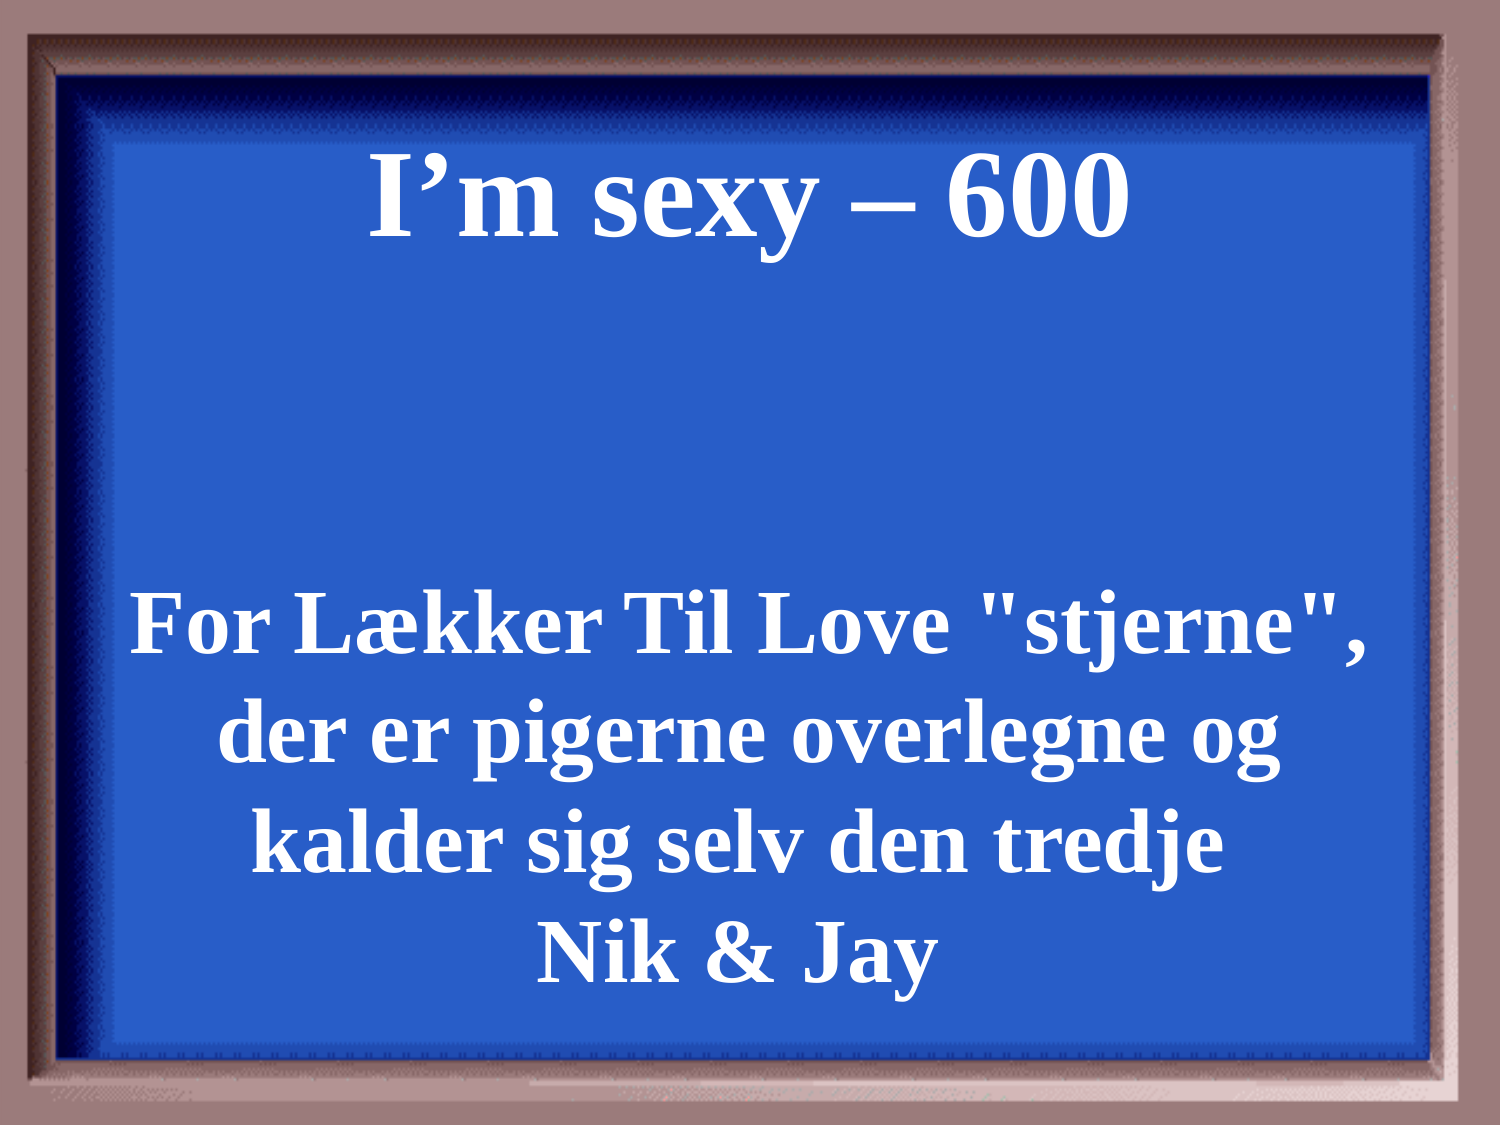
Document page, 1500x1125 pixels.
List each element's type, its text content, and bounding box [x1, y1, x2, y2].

text_box I’m sexy – 600 For Lækker Til Love "stjerne", der er pigerne overlegne og kalder sig selv den tredje Nik & Jay [112, 462, 1388, 650]
picture [0, 0, 1500, 1125]
